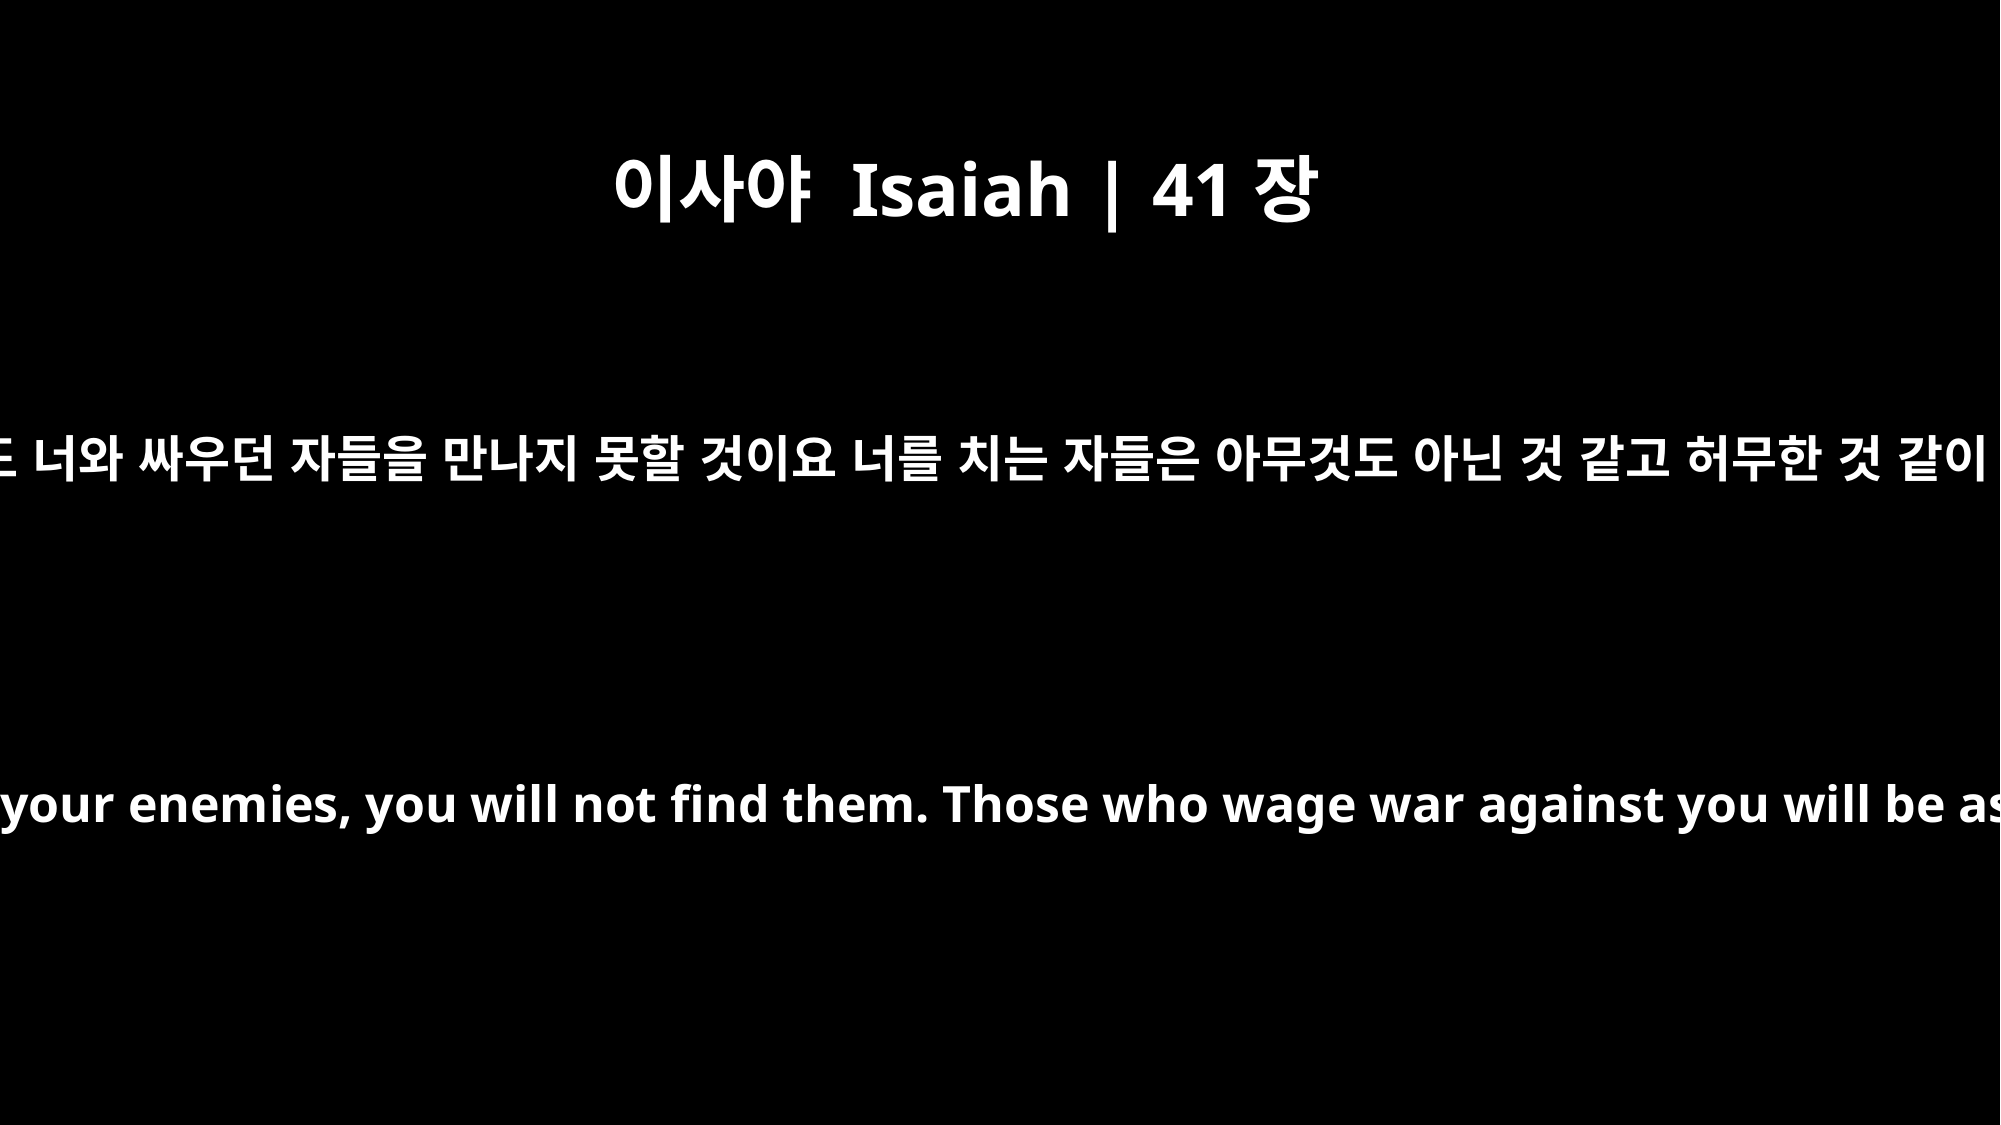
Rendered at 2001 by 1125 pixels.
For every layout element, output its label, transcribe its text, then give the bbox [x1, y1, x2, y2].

text_box 12 네가 찾아도 너와 싸우던 자들을 만나지 못할 것이요 너를 치는 자들은 아무것도 아닌 것 같고 허무한 것 같이 되리니 [0, 359, 2000, 495]
text_box Though you search for your enemies, you will not find them. Those who wage war against you will be as nothing at all. [0, 764, 2000, 840]
text_box 이사야 Isaiah | 41장 [596, 136, 1336, 239]
